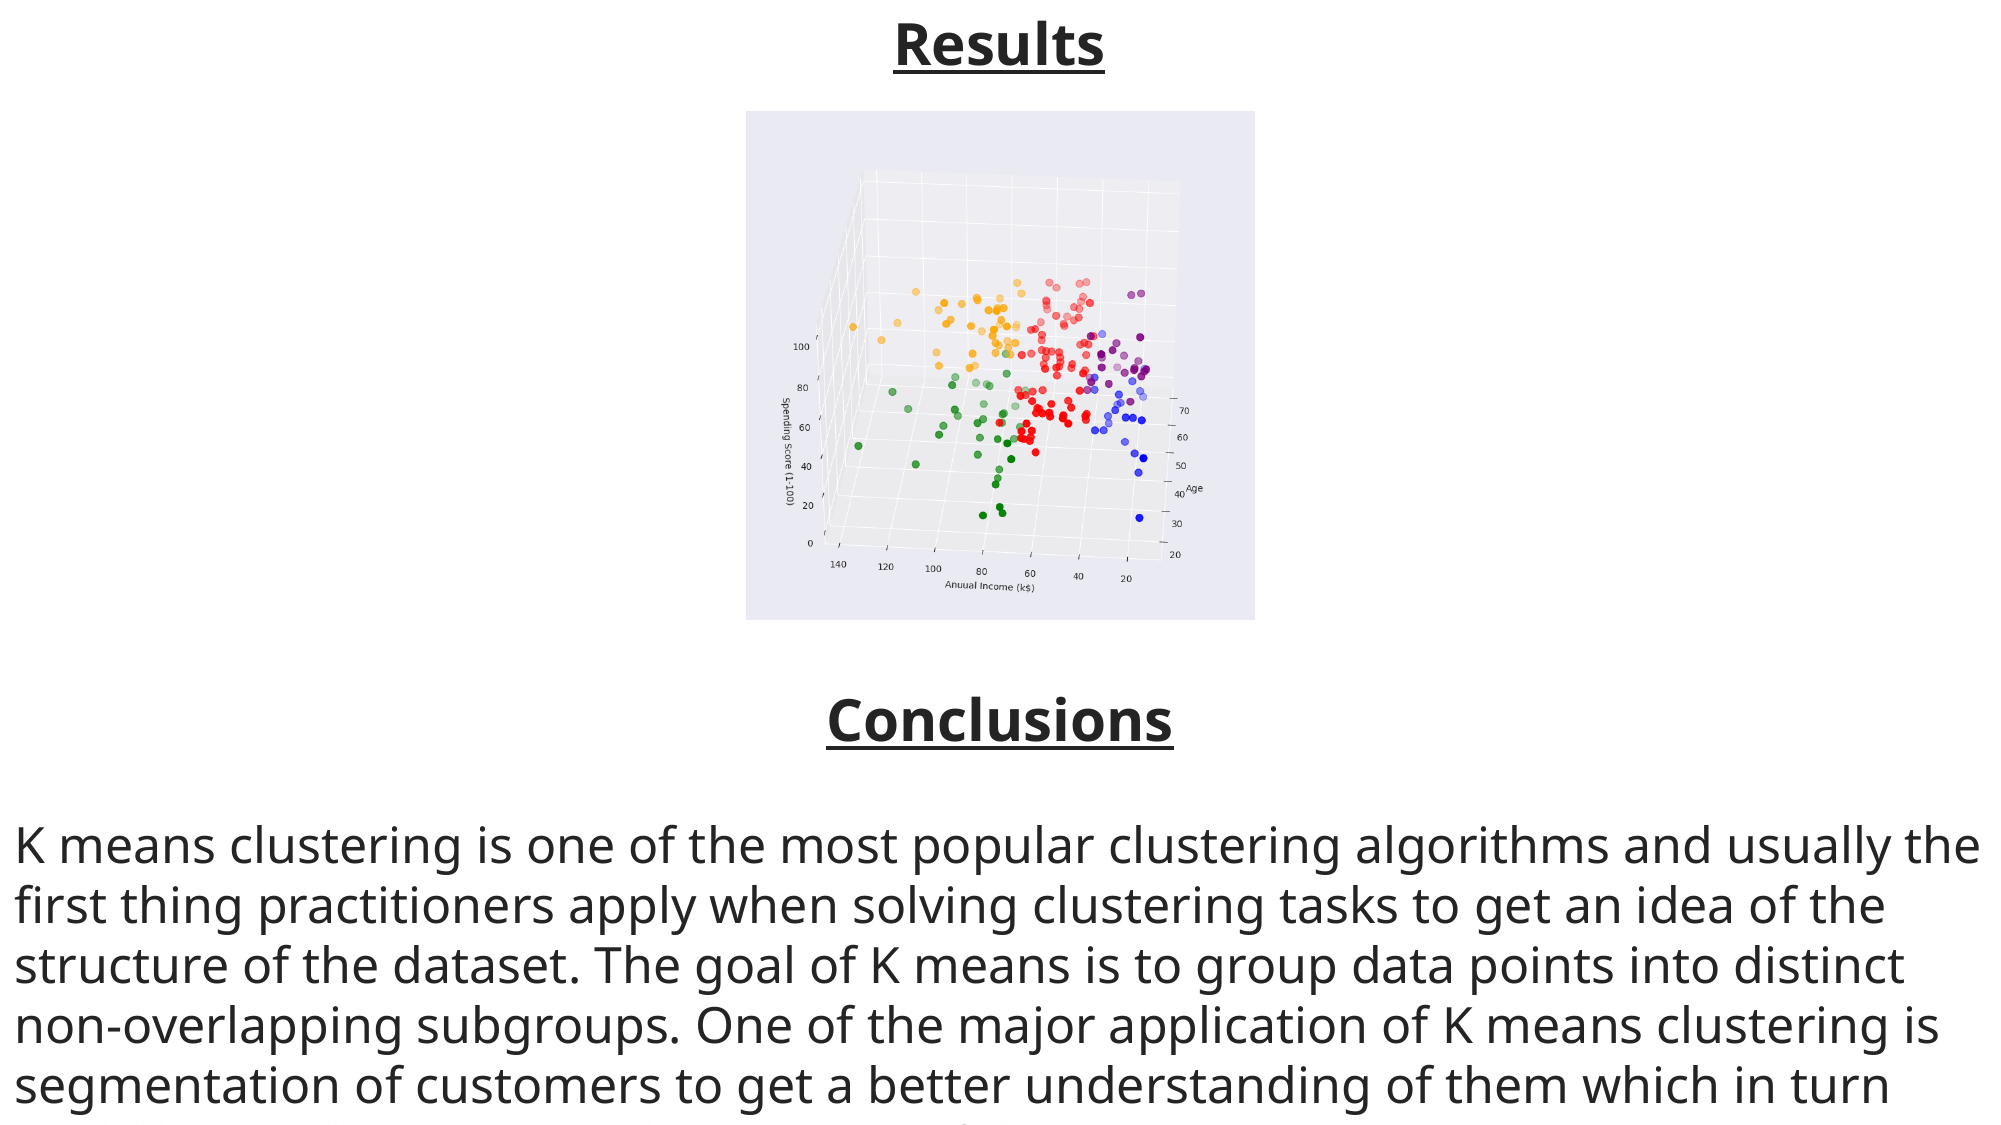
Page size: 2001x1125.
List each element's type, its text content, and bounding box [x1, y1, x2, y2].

text_box Conclusions K means clustering is one of the most popular clustering algorithms and usually the first thing practitioners apply when solving clustering tasks to get an idea of the structure of the dataset. The goal of K means is to group data points into distinct non-overlapping subgroups. One of the major application of K means clustering is segmentation of customers to get a better understanding of them which in turn could be used to increase the revenue of the company. [0, 675, 2000, 1125]
text_box Results [878, 0, 1122, 85]
picture [739, 104, 1261, 626]
